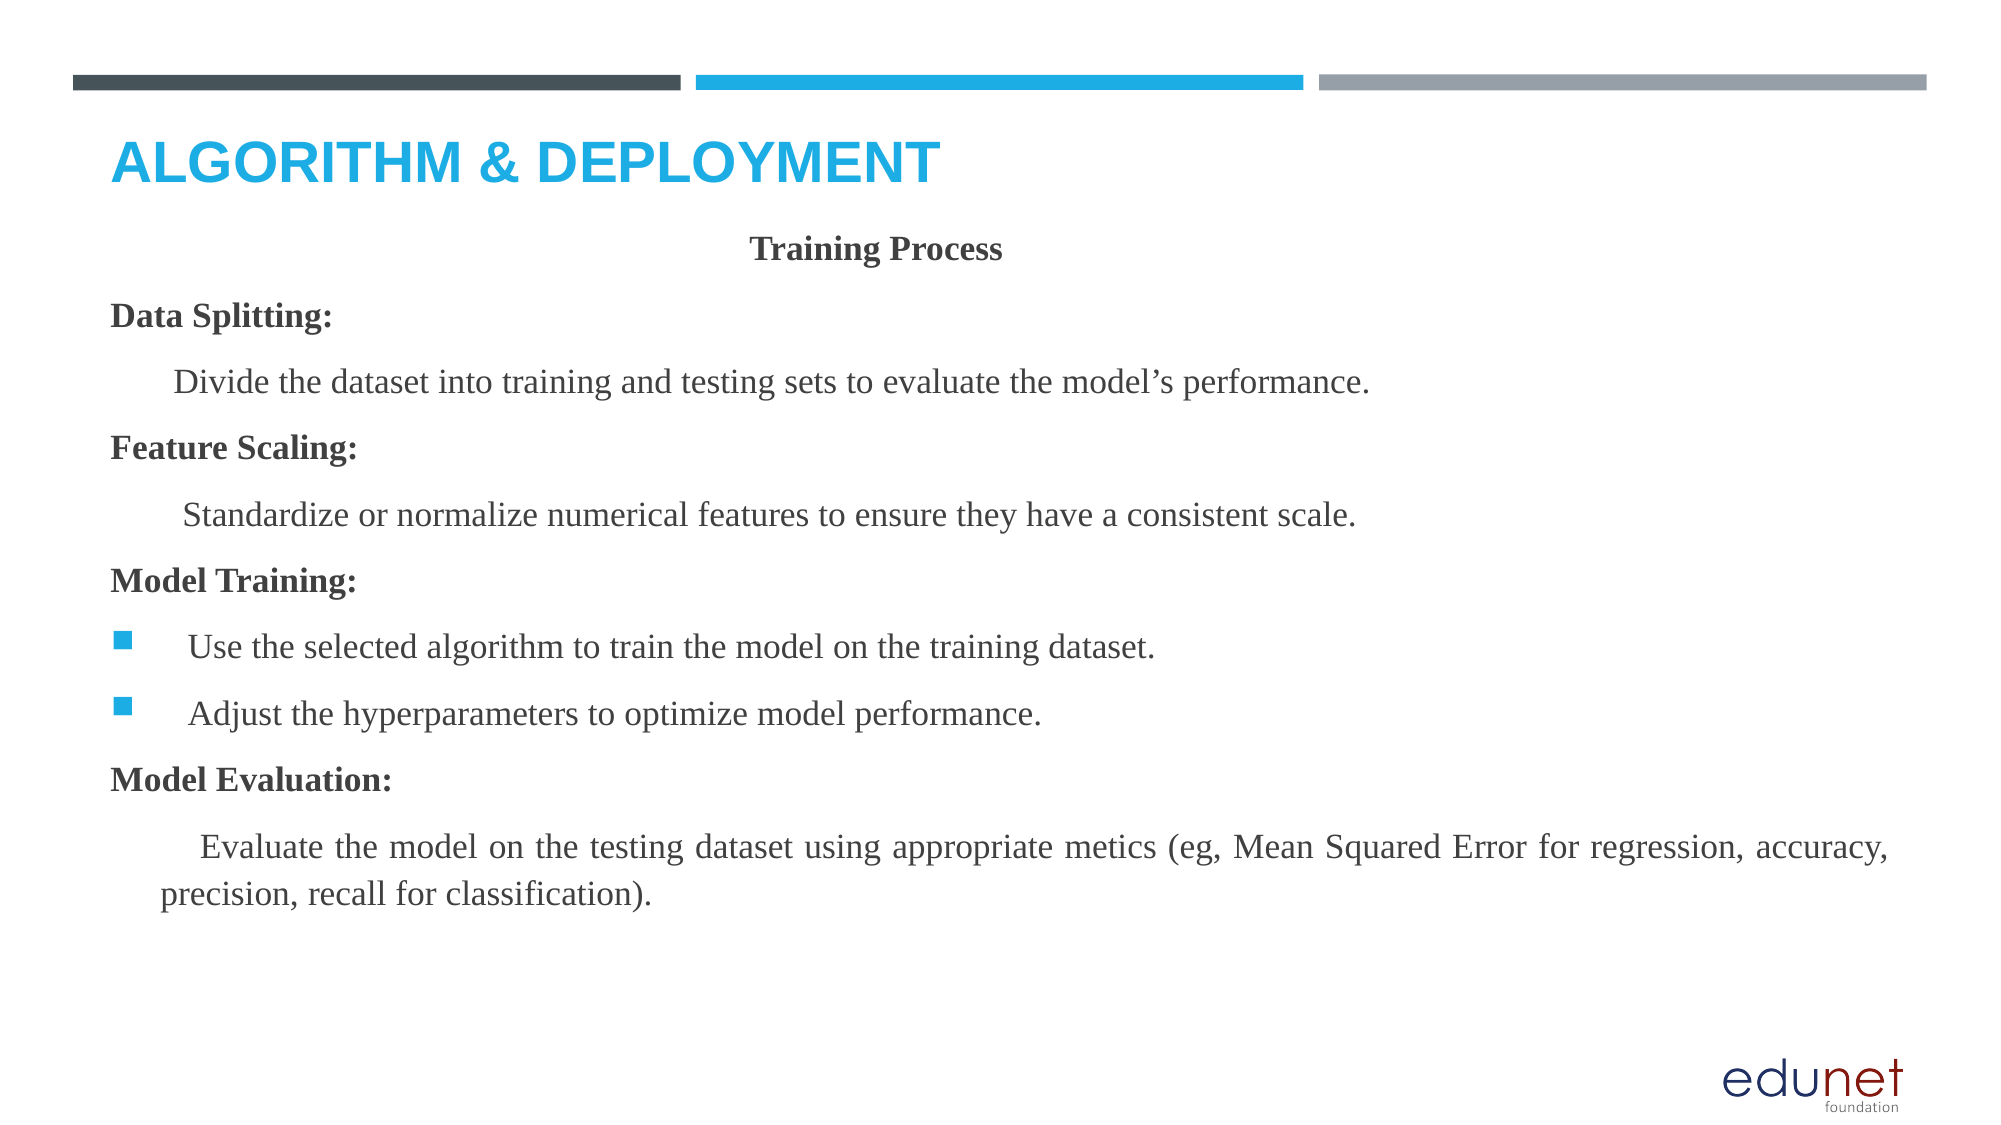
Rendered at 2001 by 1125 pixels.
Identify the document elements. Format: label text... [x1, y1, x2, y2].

picture [1719, 1056, 1905, 1116]
title Algorithm & Deployment [94, 114, 1906, 203]
list Training Process Data Splitting: Divide the dataset into training and testing sets to evaluate the model’s performance. Feature Scaling: Standardize or normalize numerical features to ensure they have a consistent scale. Model Training: Use the selected algorithm to train the model on the training dataset. Adjust the hyperparameters to optimize model performance. Model Evaluation: Evaluate the model on the testing dataset using appropriate metics (eg, Mean Squared Error for regression, accuracy, precision, recall for classification). [94, 213, 1906, 981]
